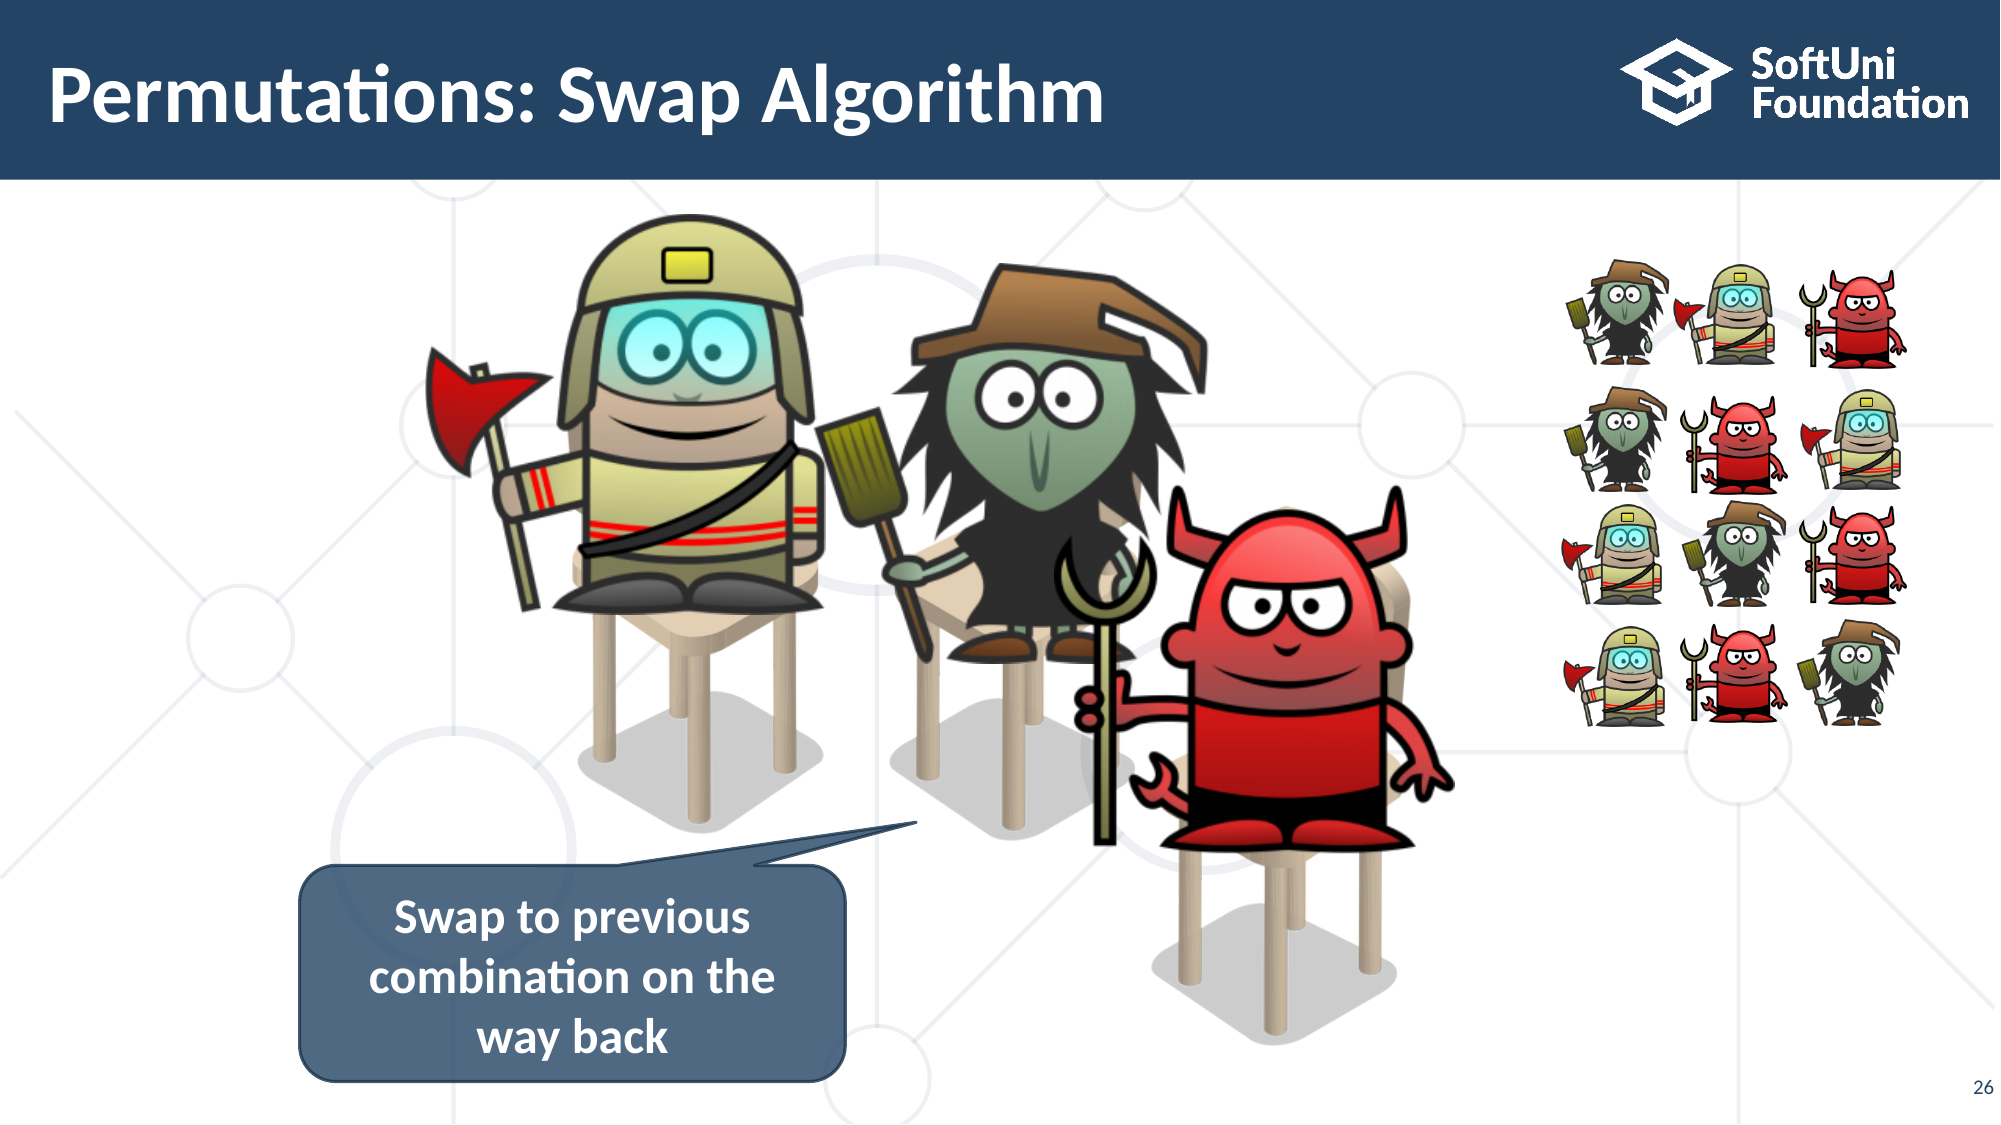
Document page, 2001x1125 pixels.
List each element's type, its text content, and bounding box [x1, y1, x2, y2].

picture [1794, 619, 1901, 726]
picture [1680, 391, 1788, 499]
picture [1800, 389, 1901, 490]
picture [1619, 38, 1968, 126]
slide_number 26 [1929, 1070, 2000, 1103]
picture [400, 214, 1669, 1070]
picture [1680, 500, 1787, 607]
picture [1799, 501, 1907, 610]
picture [1673, 264, 1775, 365]
picture [1563, 258, 1670, 365]
title Permutations: Swap Algorithm [31, 16, 1591, 162]
text_box Swap to previous combination on the way back [297, 863, 848, 1084]
picture [1799, 265, 1907, 374]
picture [1680, 618, 1788, 727]
